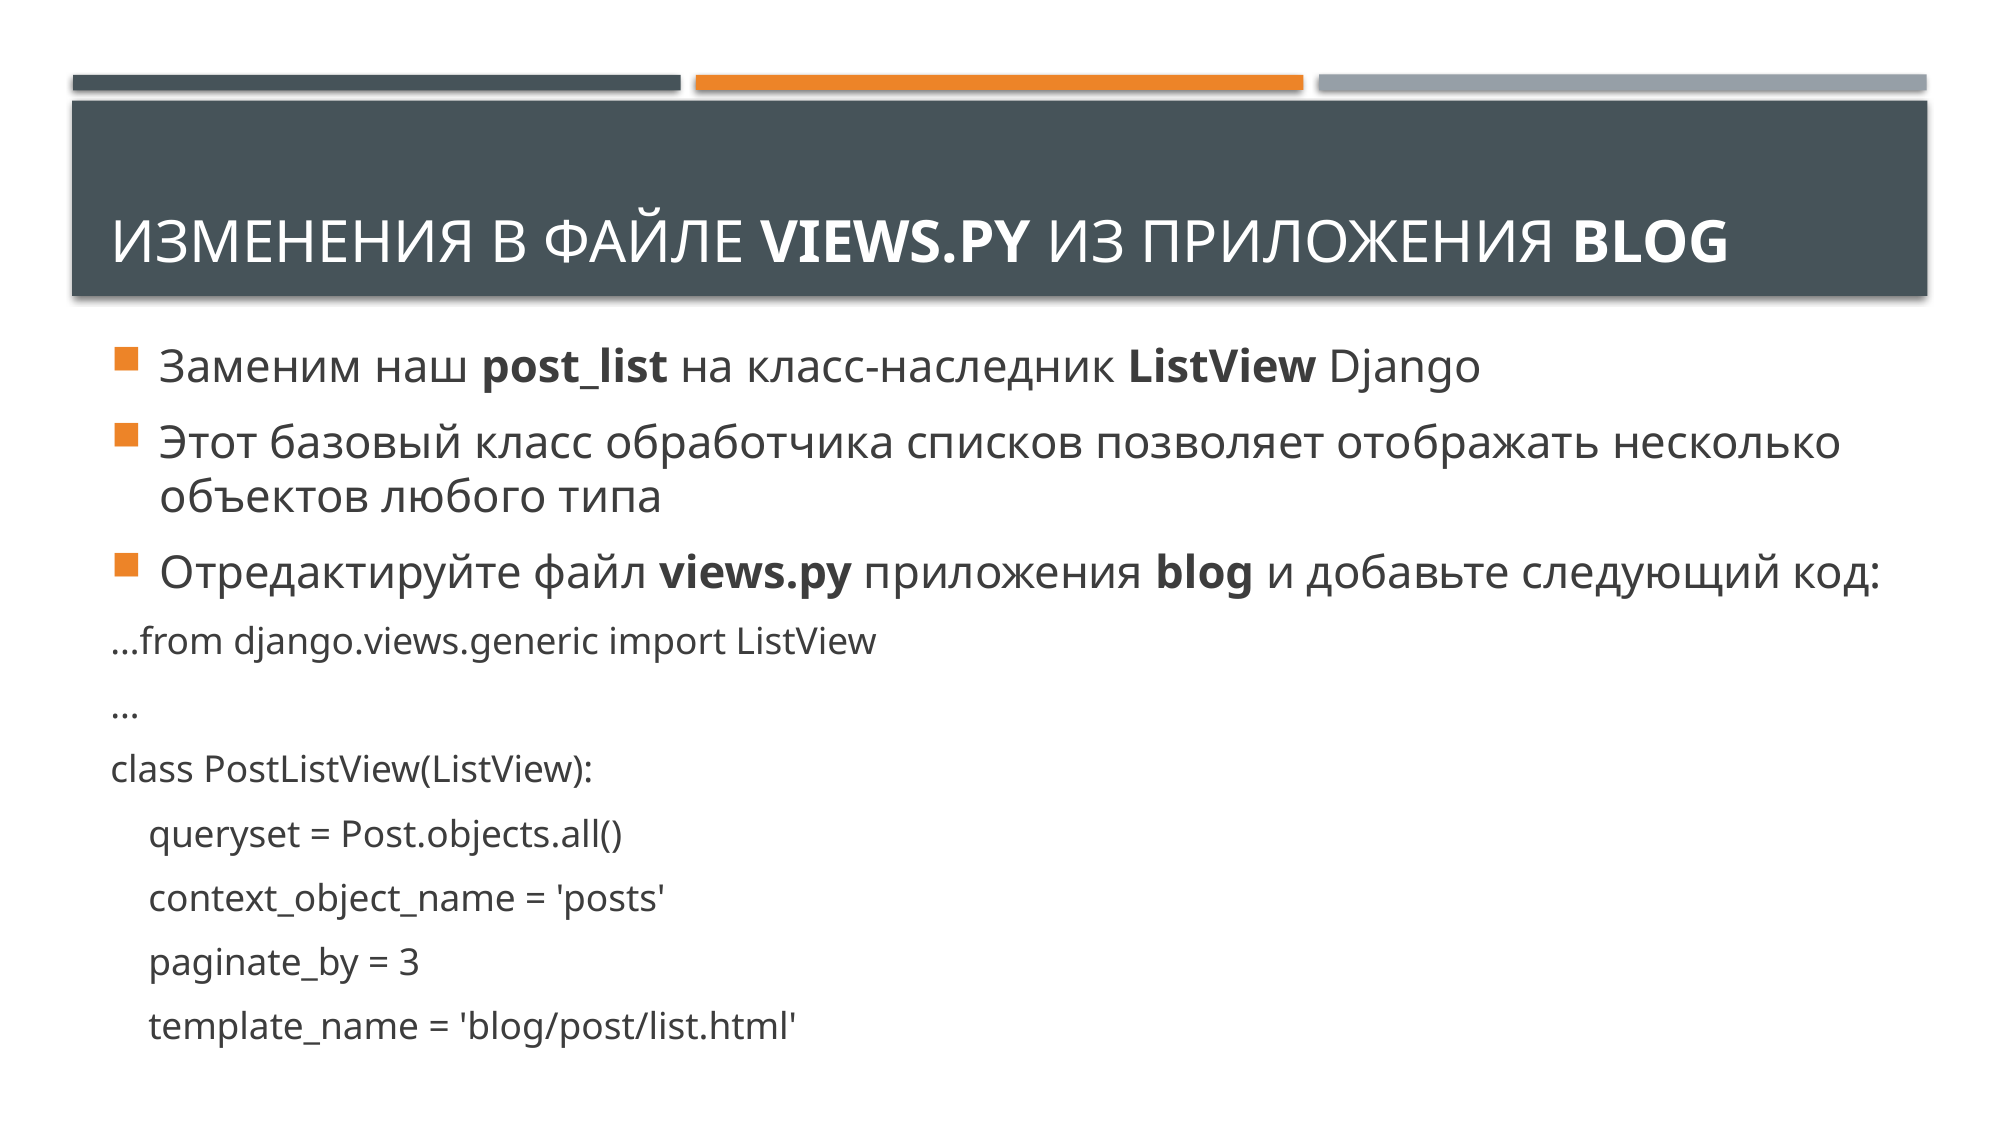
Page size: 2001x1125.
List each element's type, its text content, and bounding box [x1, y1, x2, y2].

list Заменим наш post_list на класс-наследник ListView Django Этот базовый класс обработчика списков позволяет отображать несколько объектов любого типа Отредактируйте файл views.py приложения blog и добавьте следующий код: …from django.views.generic import ListView … class PostListView(ListView): queryset = Post.objects.all() context_object_name = 'posts' paginate_by = 3 template_name = 'blog/post/list.html' [95, 317, 1905, 1068]
title Изменения в файле views.py из приложения Blog [95, 115, 1905, 282]
